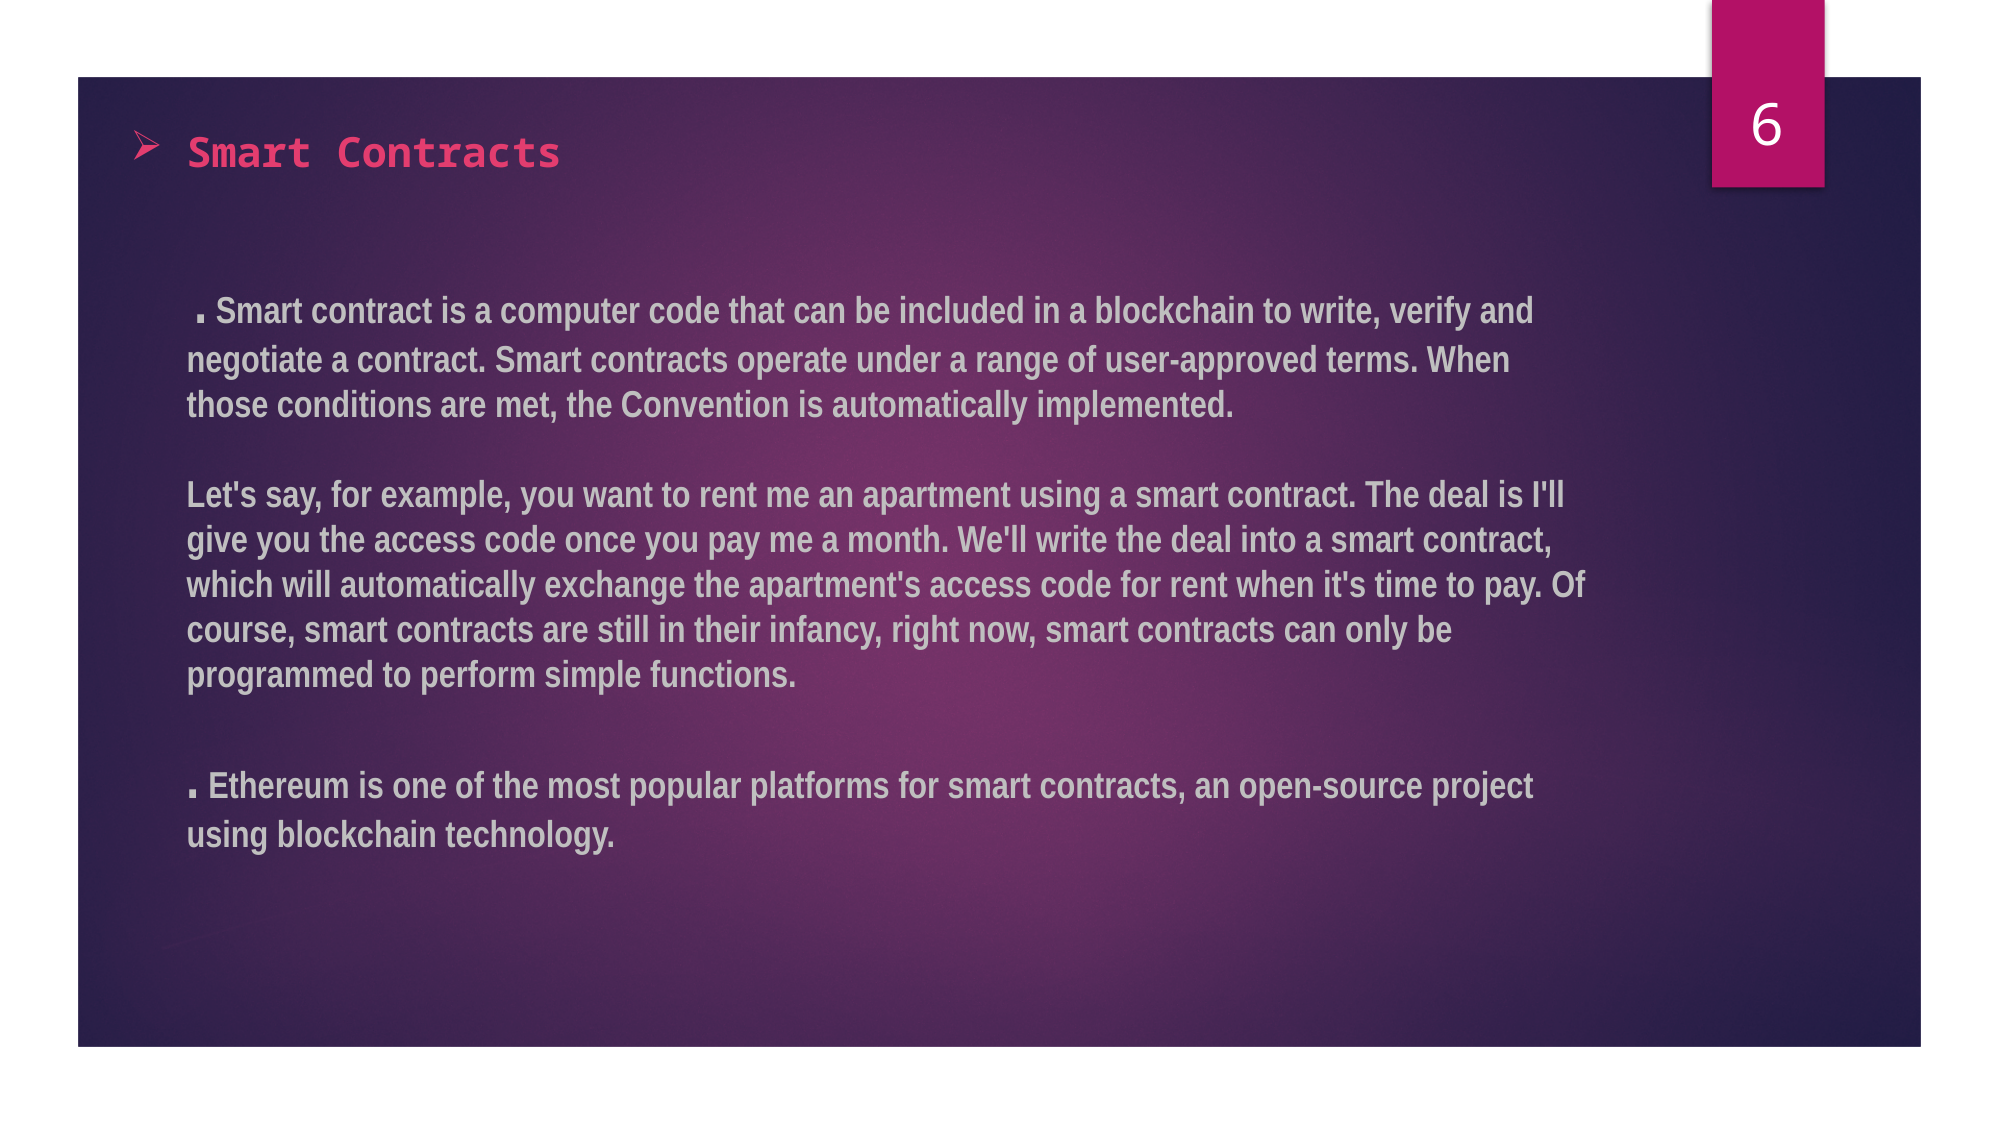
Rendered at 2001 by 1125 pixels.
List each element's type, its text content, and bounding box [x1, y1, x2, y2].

title Smart Contracts . Smart contract is a computer code that can be included in a blockchain to write, verify and negotiate a contract. Smart contracts operate under a range of user-approved terms. When those conditions are met, the Convention is automatically implemented. Let's say, for example, you want to rent me an apartment using a smart contract. The deal is I'll give you the access code once you pay me a month. We'll write the deal into a smart contract, which will automatically exchange the apartment's access code for rent when it's time to pay. Of course, smart contracts are still in their infancy, right now, smart contracts can only be programmed to perform simple functions. . Ethereum is one of the most popular platforms for smart contracts, an open-source project using blockchain technology. [115, 174, 1608, 943]
slide_number 6 [1698, 48, 1836, 175]
